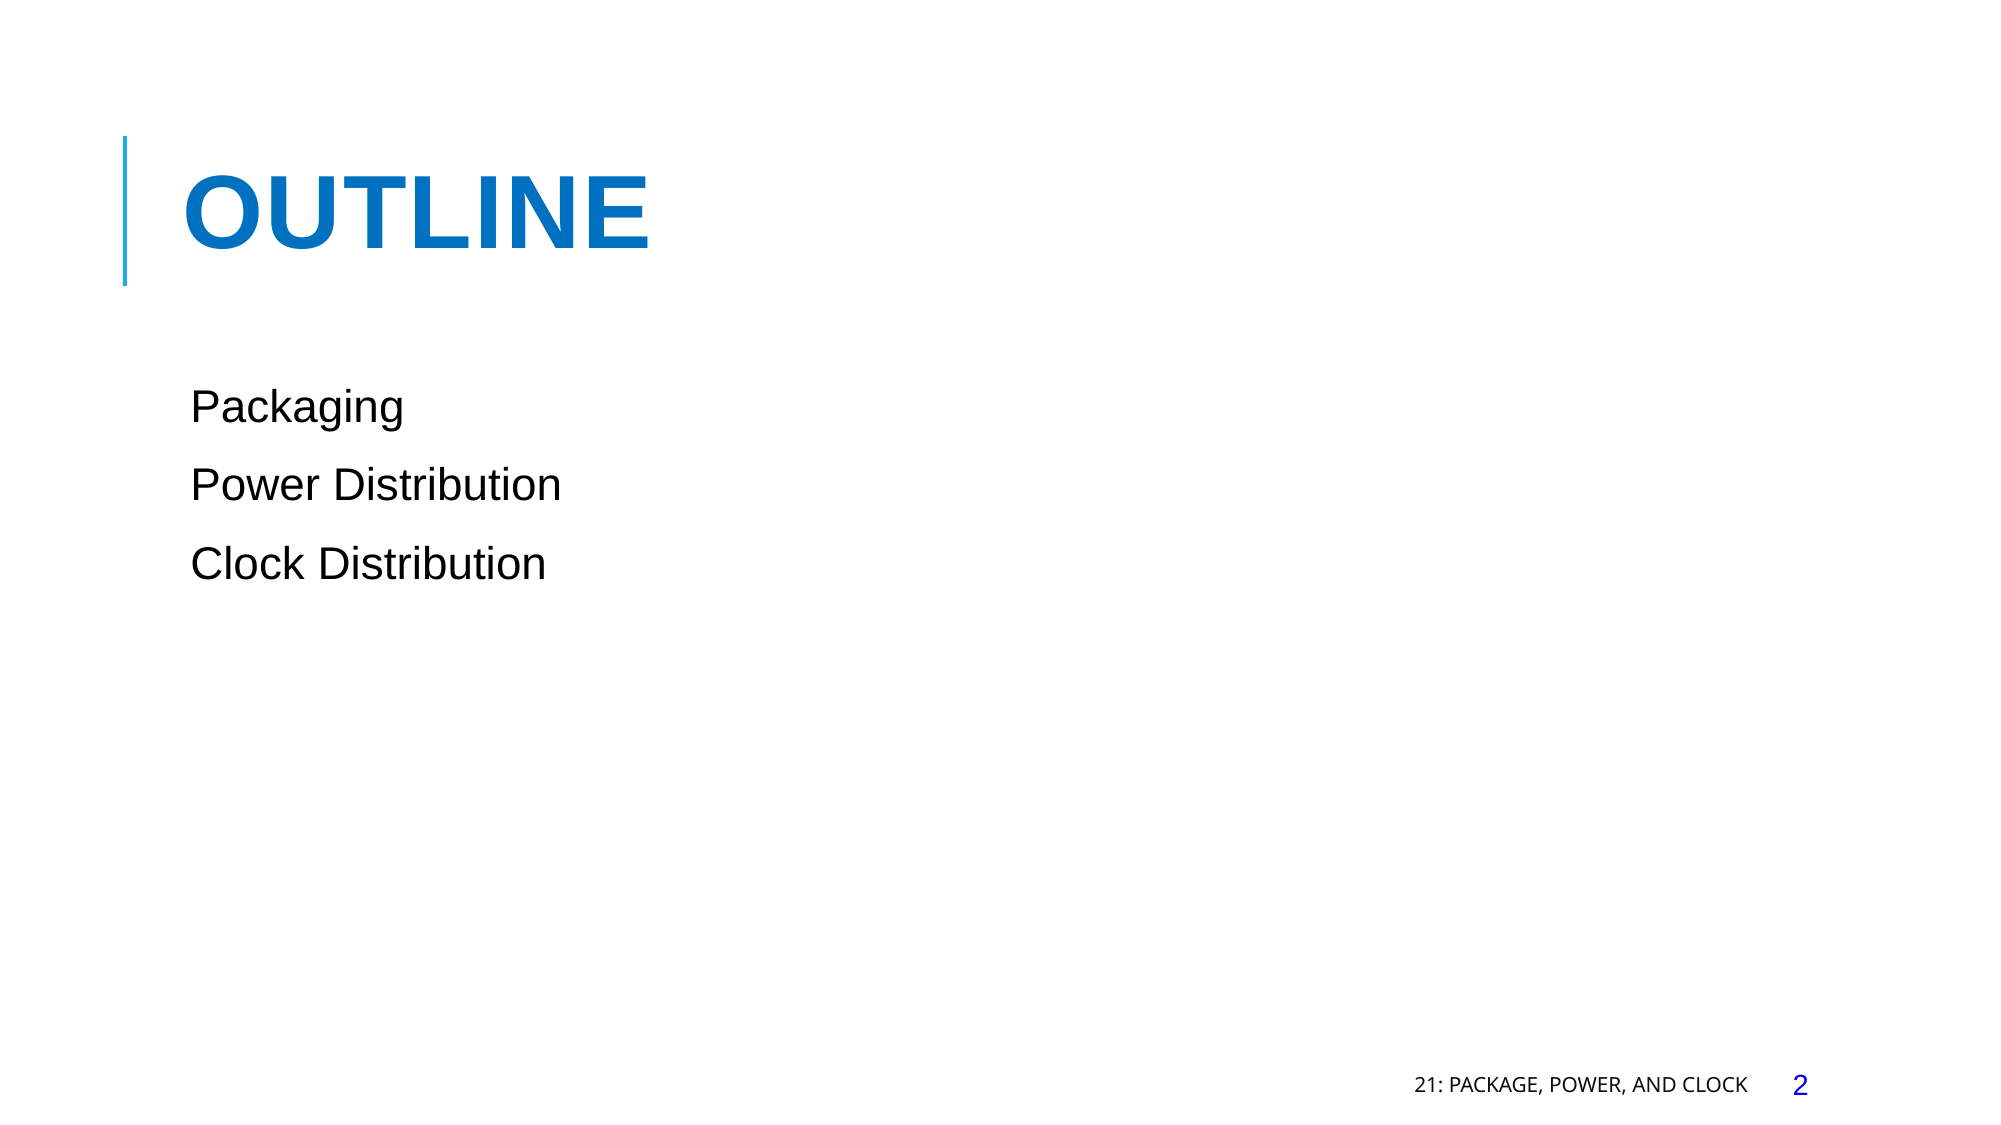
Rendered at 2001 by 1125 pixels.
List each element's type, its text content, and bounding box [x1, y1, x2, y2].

list Packaging Power Distribution Clock Distribution [168, 375, 1763, 1035]
title Outline [168, 96, 1763, 342]
footer 21: Package, Power, and Clock [794, 1061, 1763, 1107]
slide_number 2 [1777, 1061, 1938, 1107]
